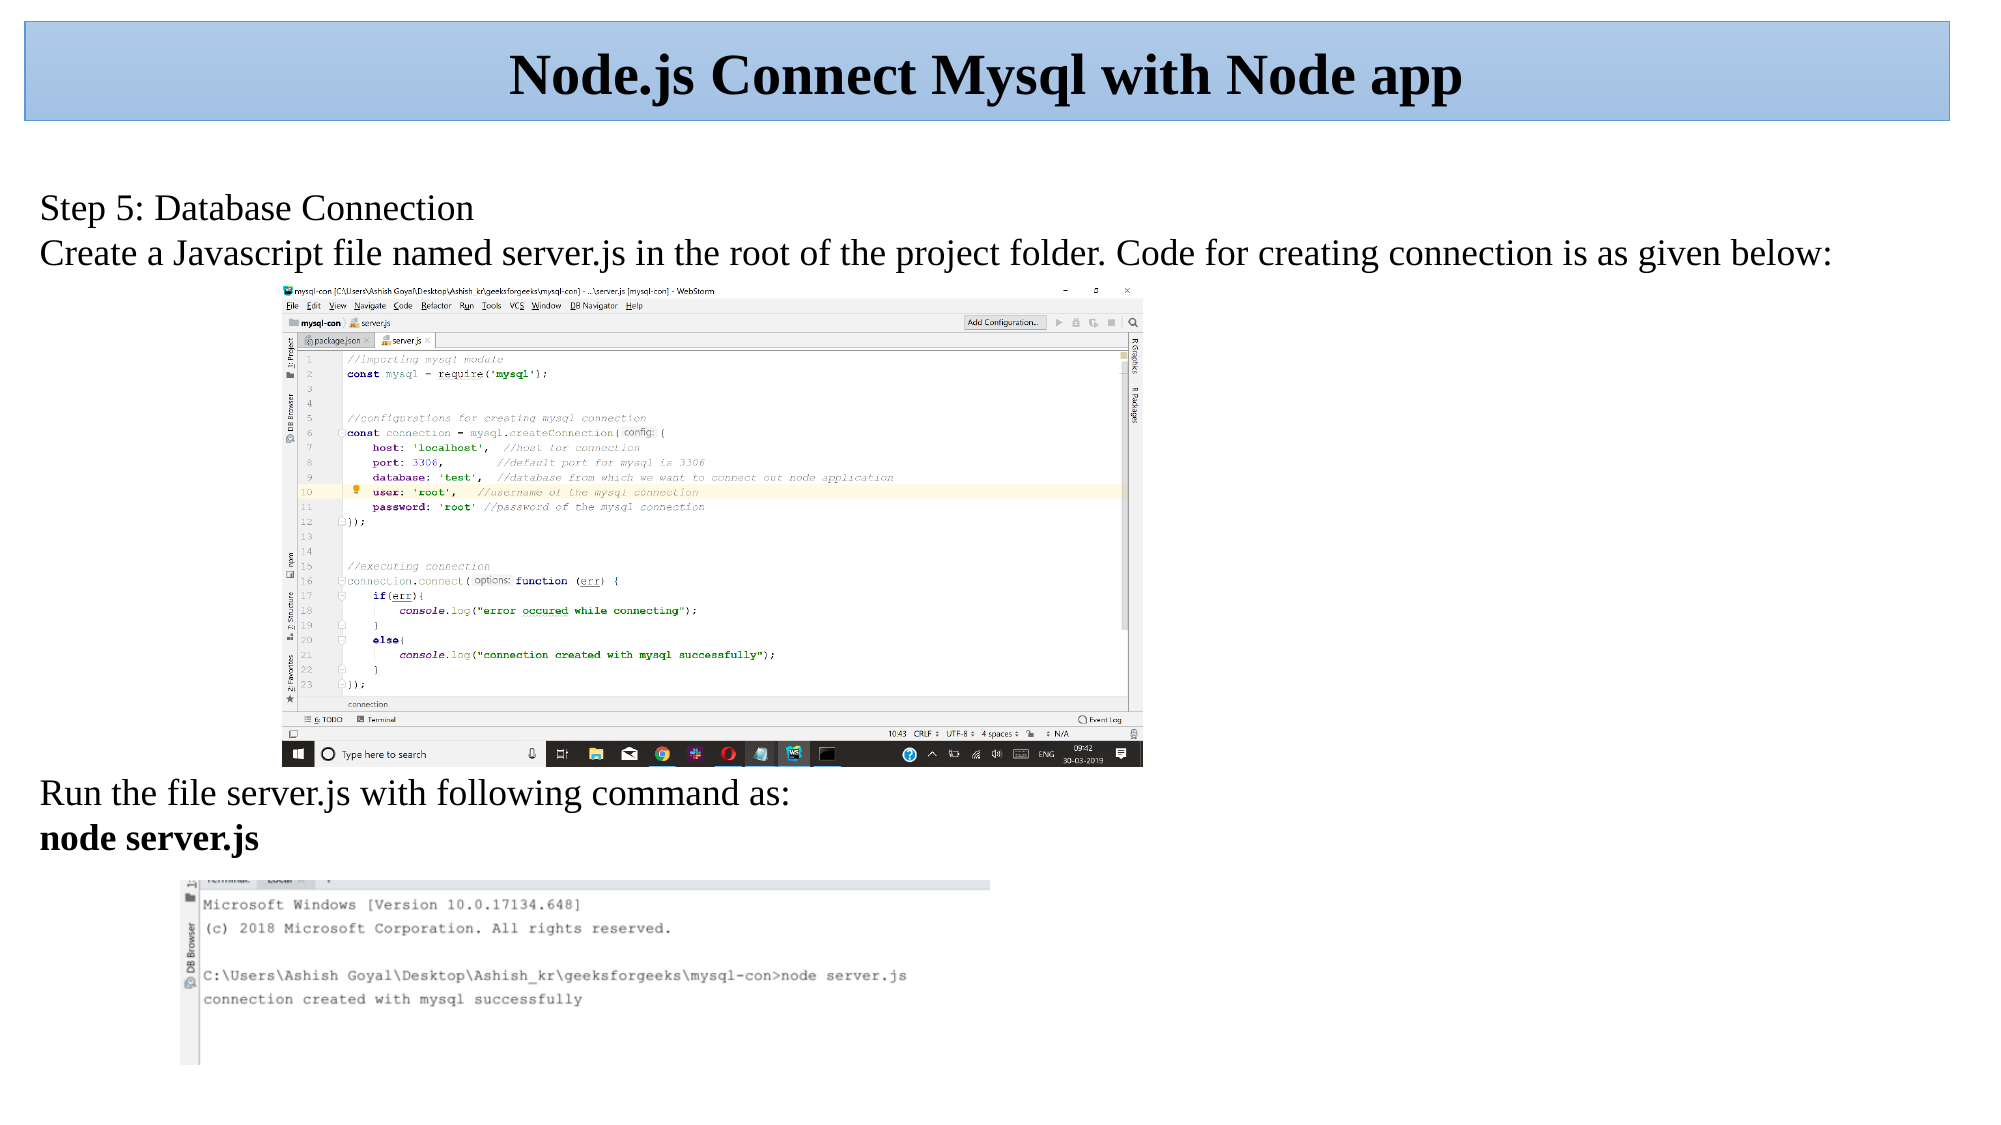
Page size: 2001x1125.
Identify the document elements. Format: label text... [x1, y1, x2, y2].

picture [179, 880, 990, 1065]
picture [282, 283, 1143, 768]
text_box Step 5: Database Connection Create a Javascript file named server.js in the root of the project folder. Code for creating connection is as given below: Run the file server.js with following command as: node server.js [24, 175, 1909, 911]
text_box Node.js Connect Mysql with Node app [24, 21, 1950, 121]
